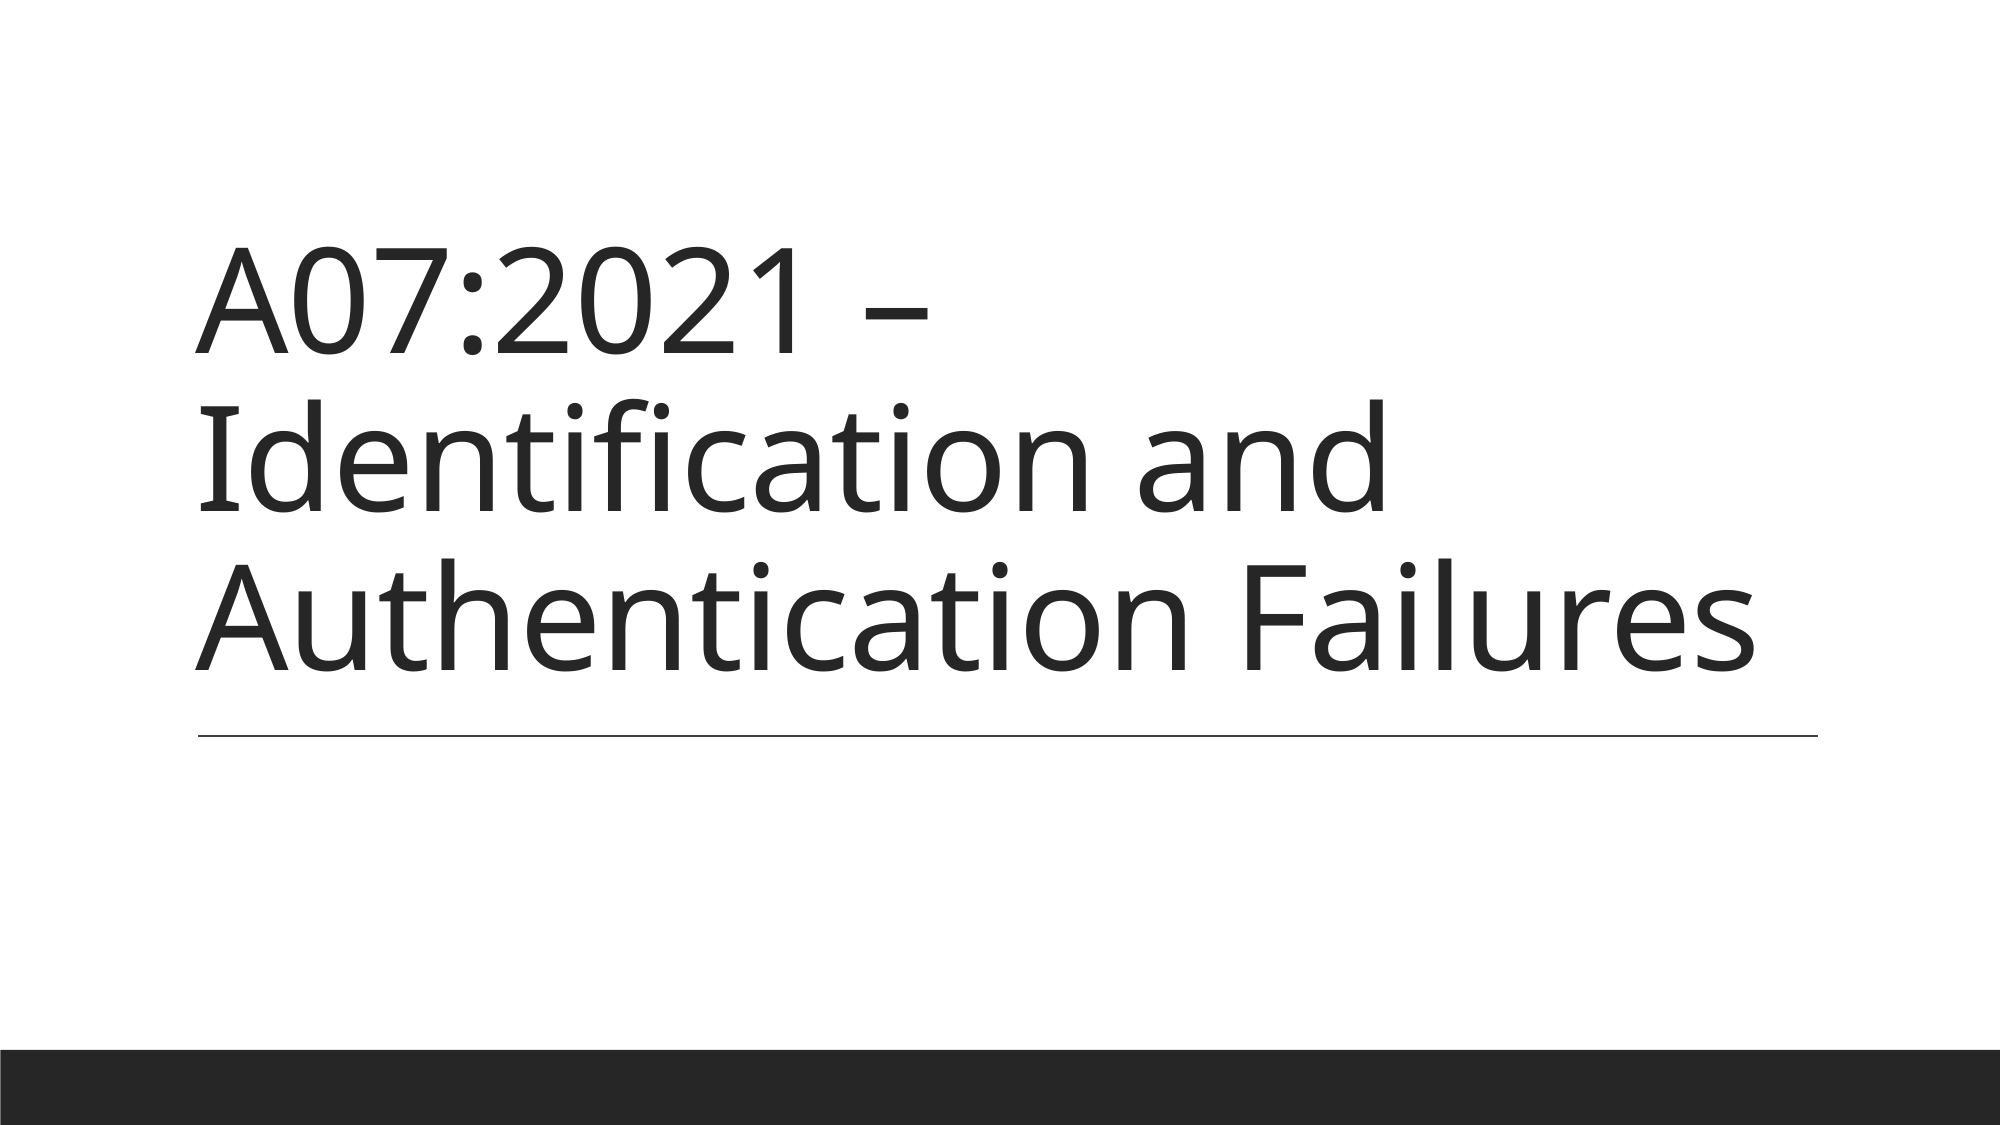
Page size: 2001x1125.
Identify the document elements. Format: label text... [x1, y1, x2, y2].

title A07:2021 – Identification and Authentication Failures [180, 124, 1830, 710]
